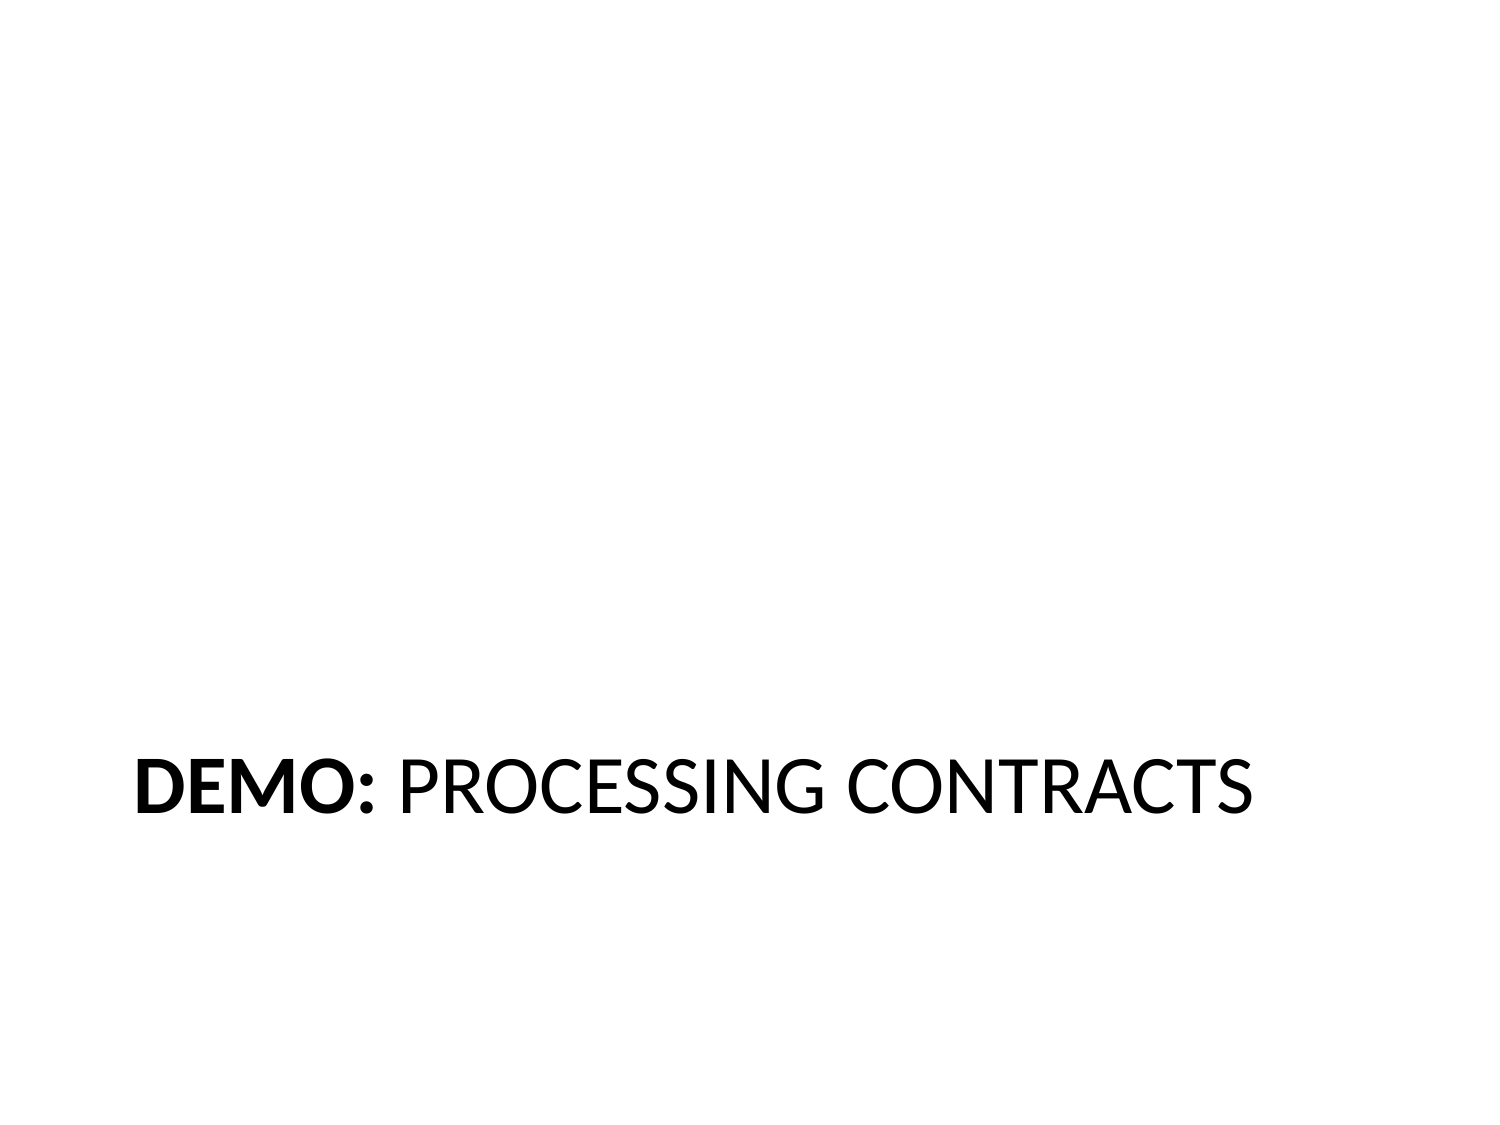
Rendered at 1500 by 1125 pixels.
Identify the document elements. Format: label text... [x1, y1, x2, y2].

title Demo: Processing contracts [118, 722, 1394, 947]
